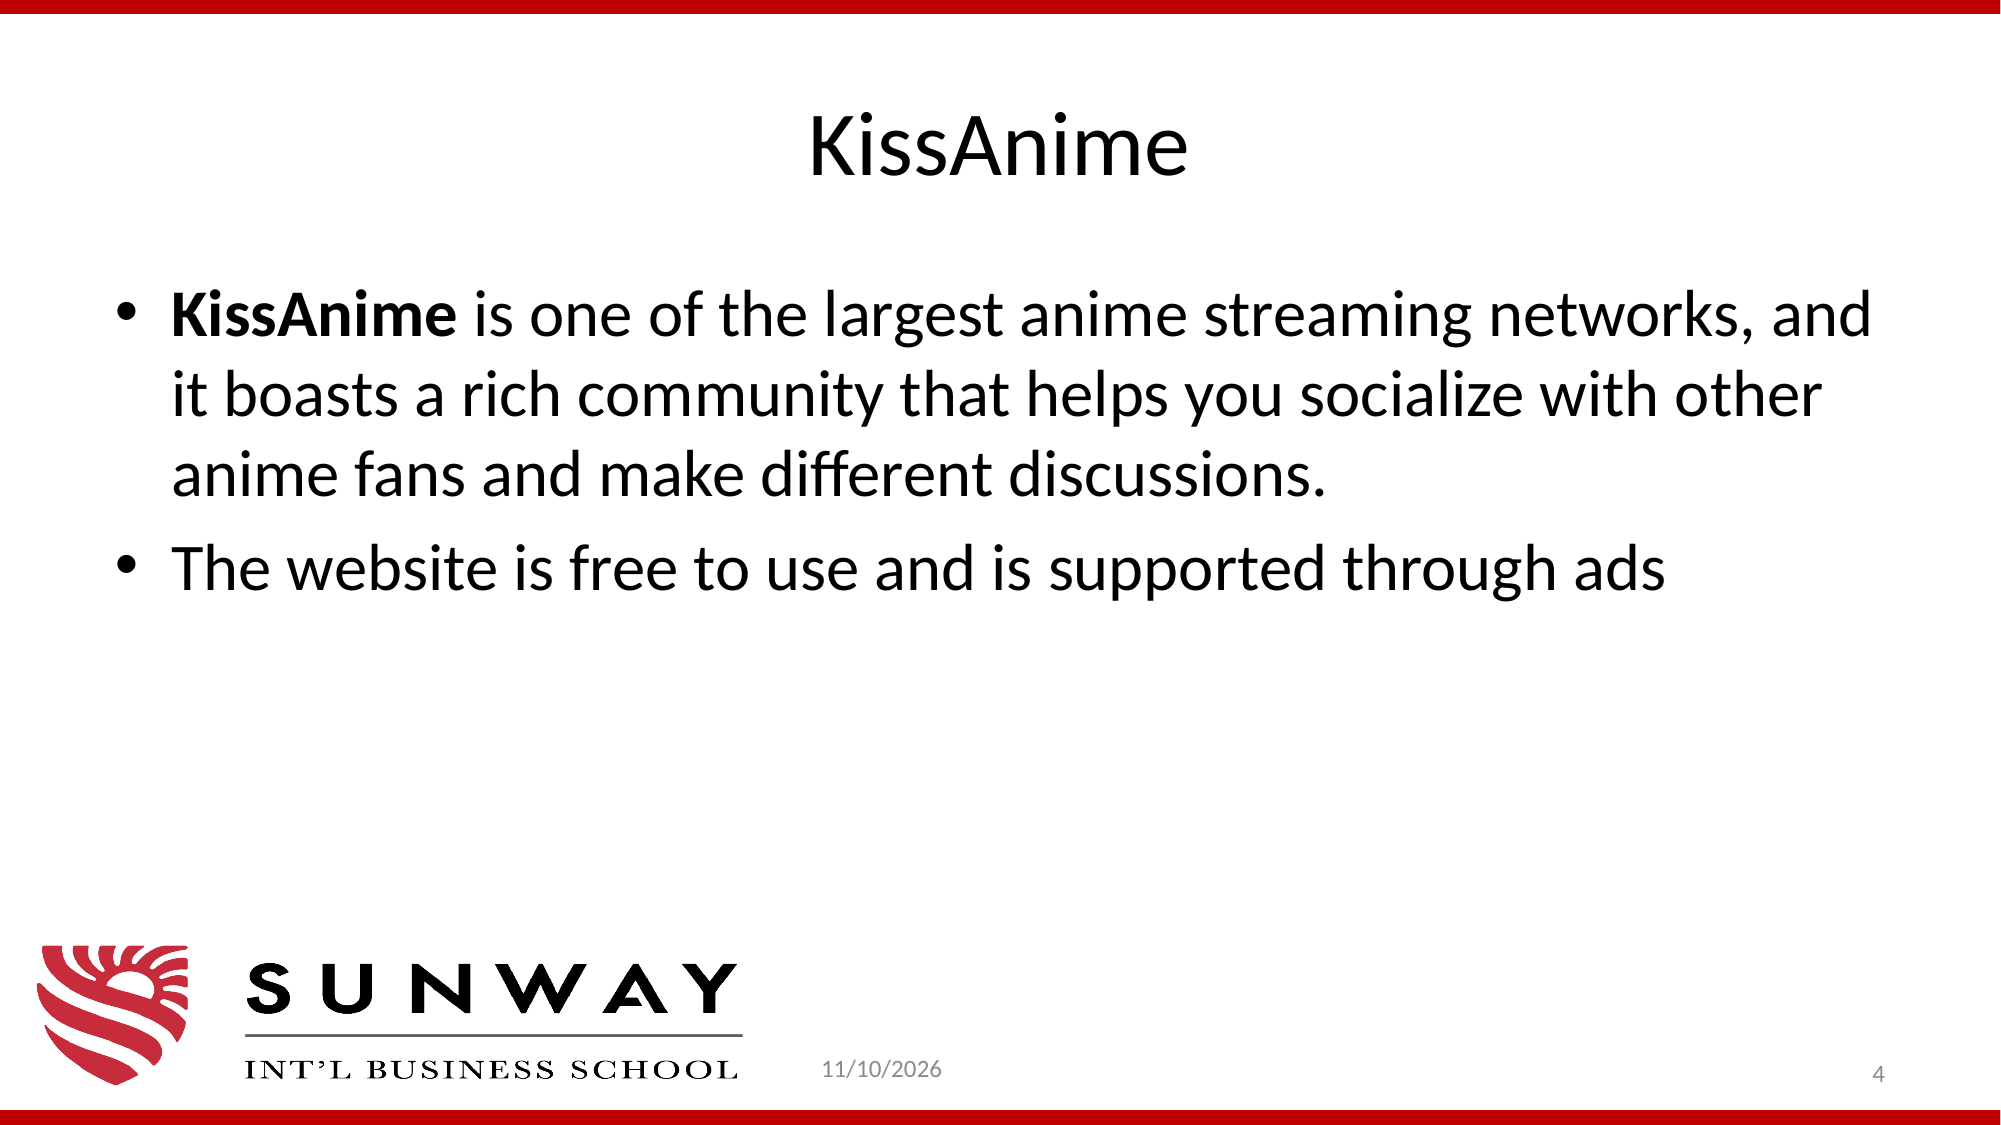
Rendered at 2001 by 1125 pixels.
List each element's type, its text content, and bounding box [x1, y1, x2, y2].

title KissAnime [99, 45, 1900, 233]
slide_number 4 [1433, 1042, 1900, 1103]
picture [0, 699, 973, 1125]
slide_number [806, 1037, 1273, 1098]
list KissAnime is one of the largest anime streaming networks, and it boasts a rich community that helps you socialize with other anime fans and make different discussions. The website is free to use and is supported through ads [99, 262, 1900, 925]
